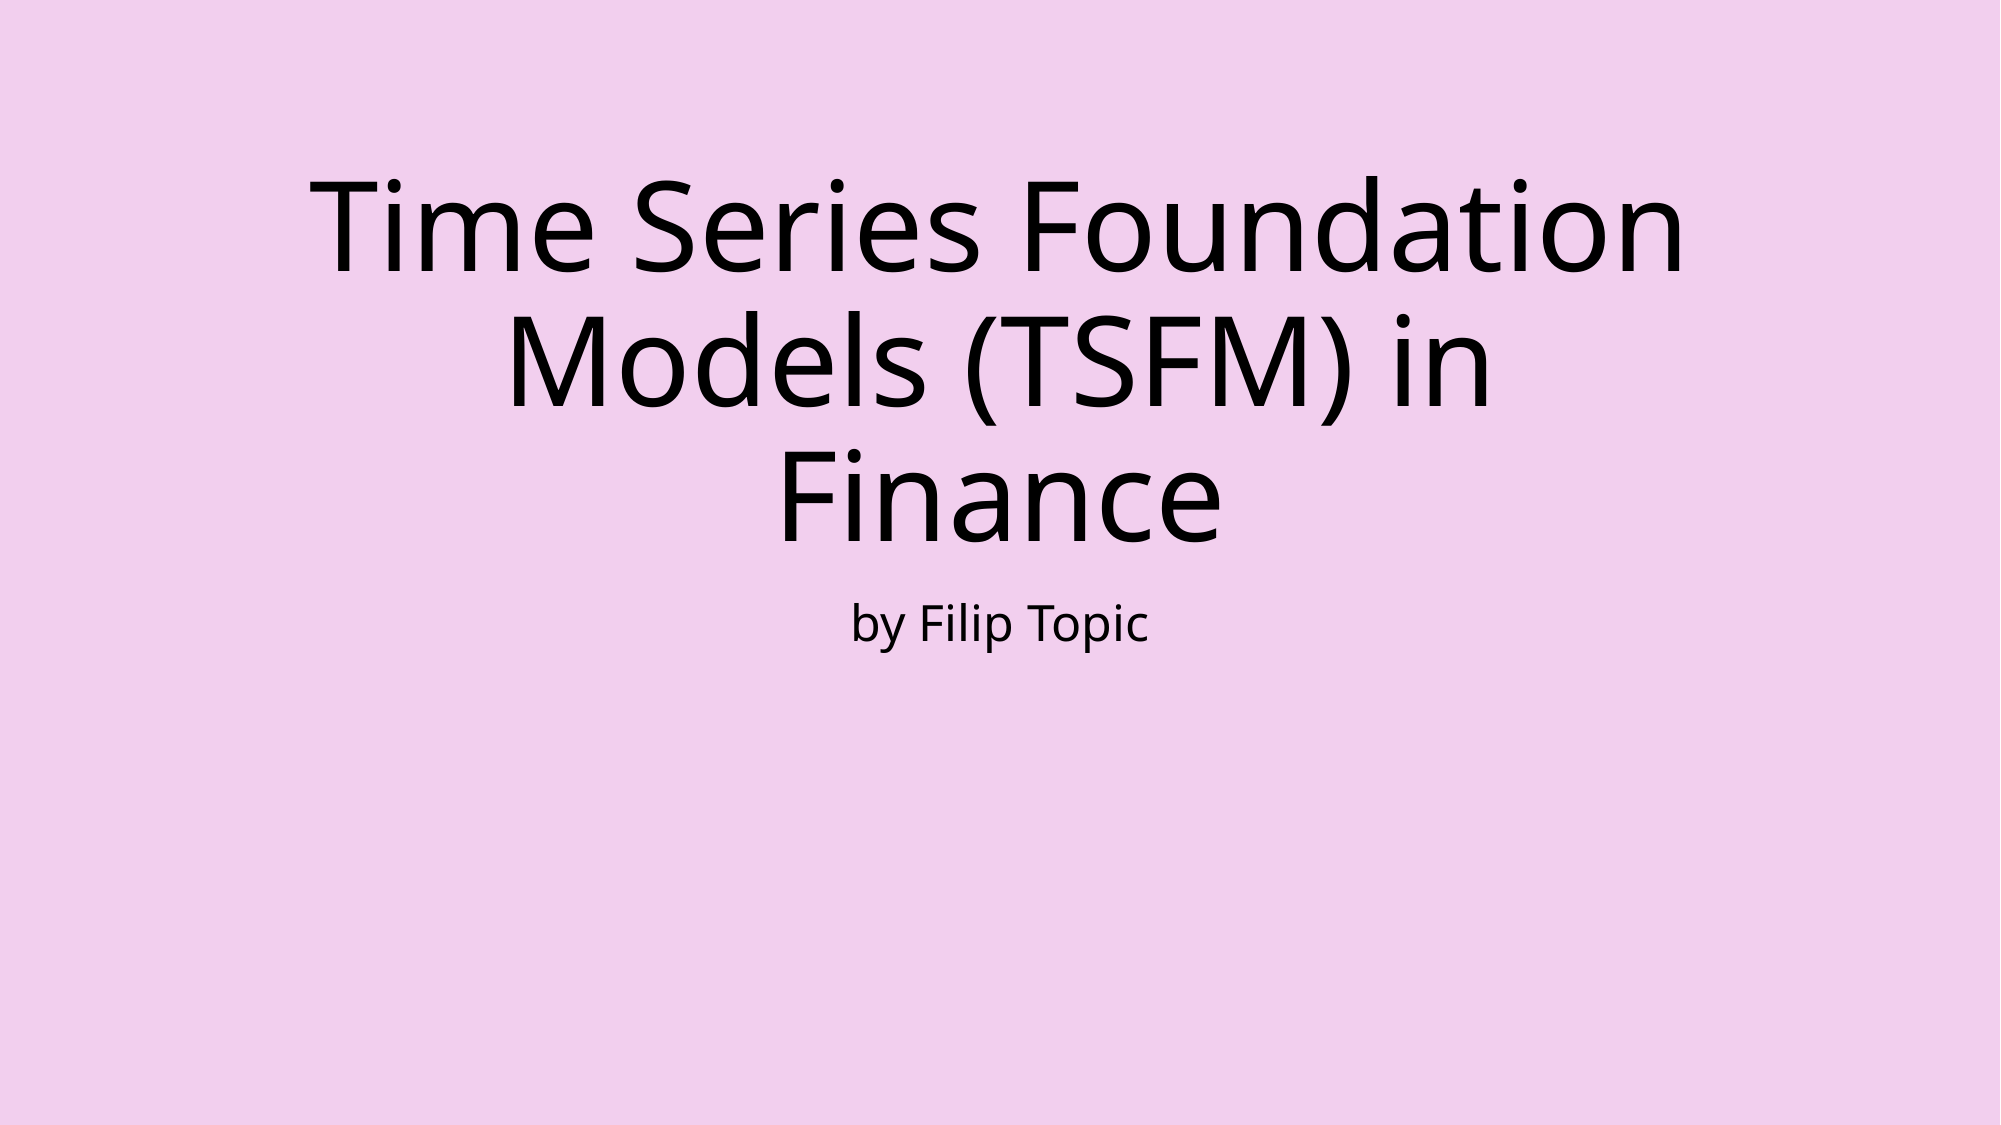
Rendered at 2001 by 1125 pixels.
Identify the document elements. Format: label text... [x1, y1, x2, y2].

title Time Series Foundation Models (TSFM) in Finance [249, 184, 1750, 576]
subtitle by Filip Topic [249, 590, 1750, 863]
